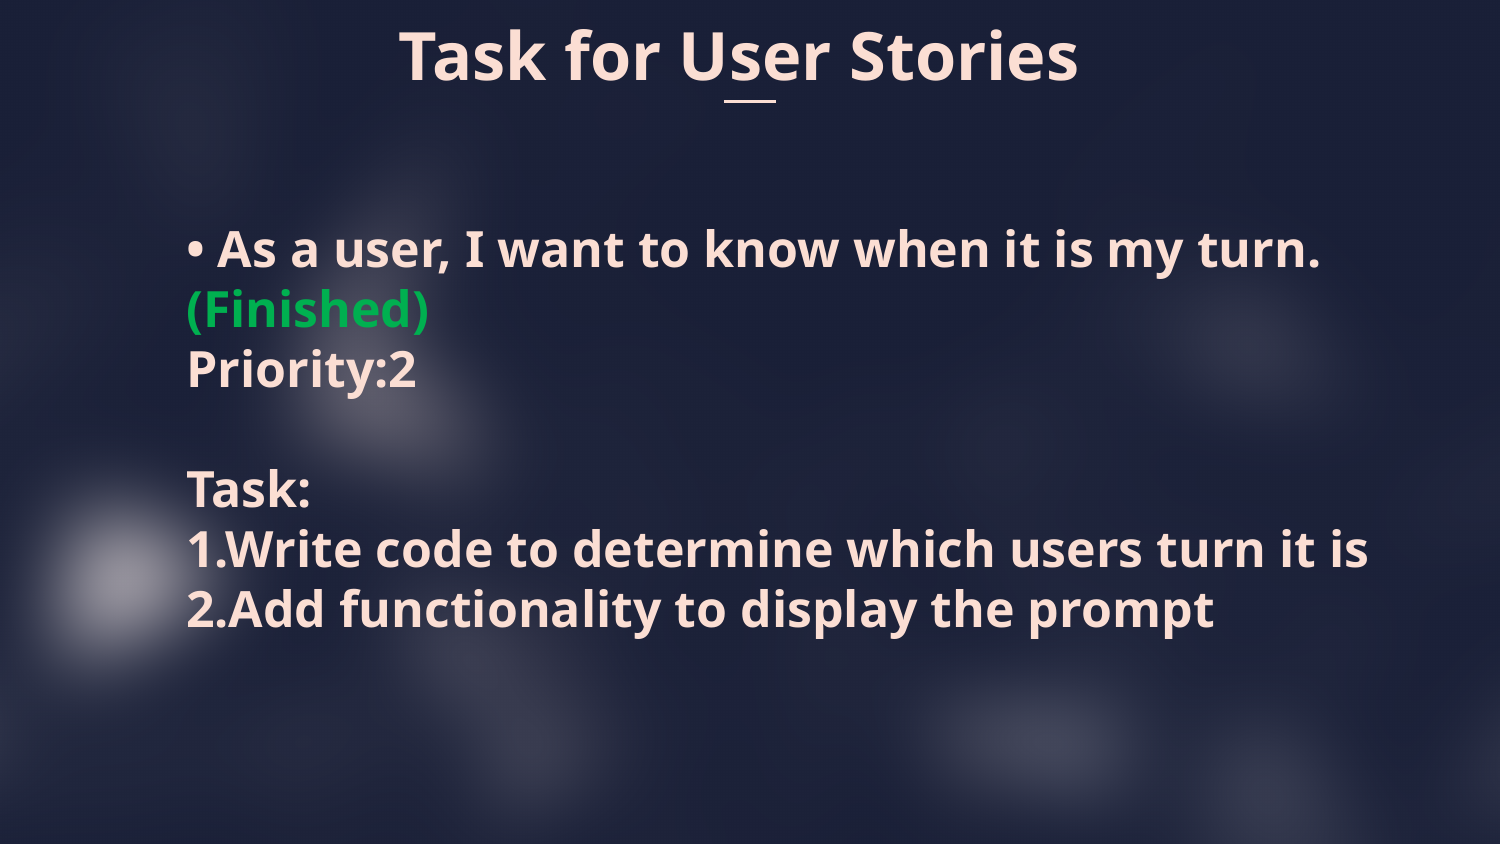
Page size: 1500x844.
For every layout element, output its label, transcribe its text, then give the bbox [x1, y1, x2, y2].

picture [0, 0, 1500, 844]
text_box Task for User Stories [384, 5, 1116, 101]
text_box • As a user, I want to know when it is my turn. (Finished) Priority:2 Task: 1.Write code to determine which users turn it is 2.Add functionality to display the prompt [171, 209, 1416, 705]
